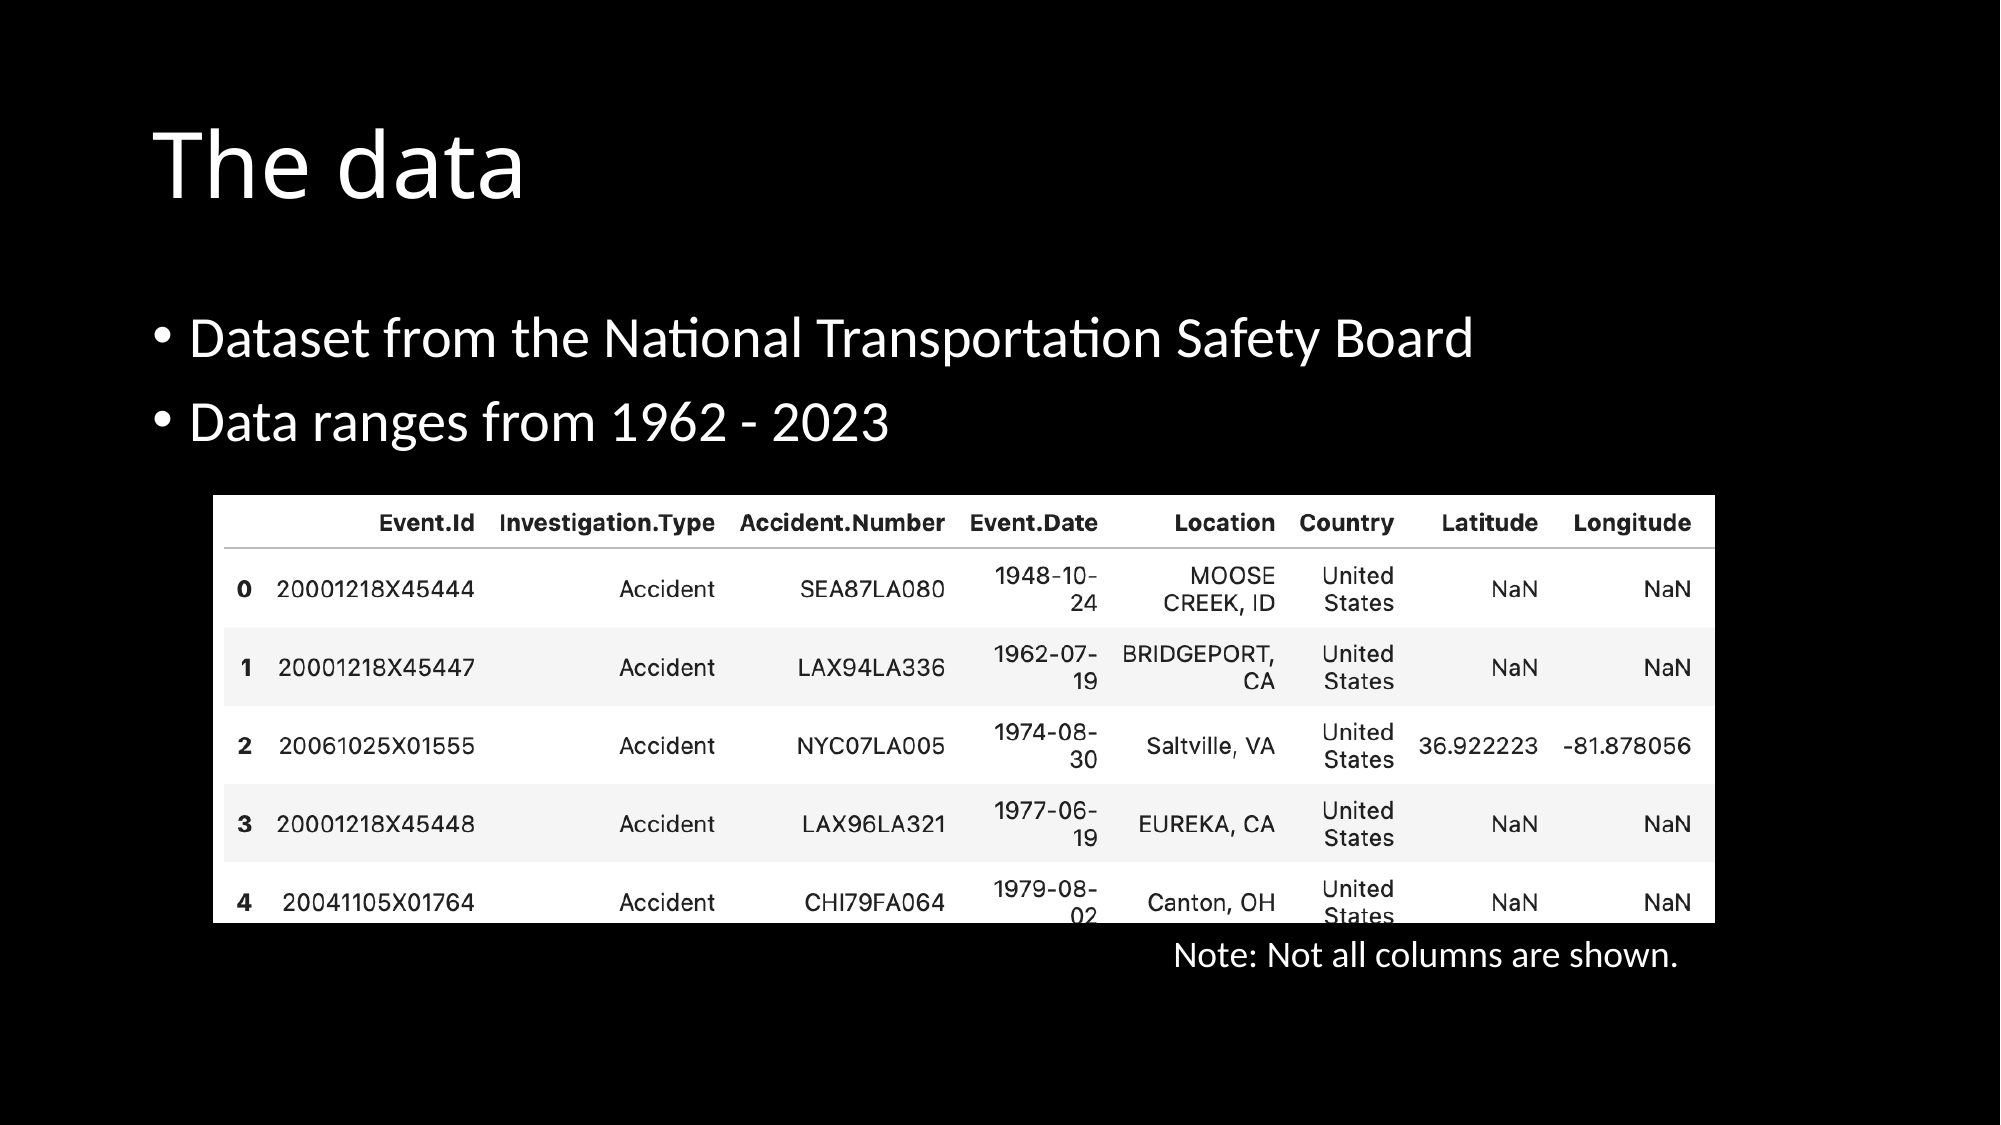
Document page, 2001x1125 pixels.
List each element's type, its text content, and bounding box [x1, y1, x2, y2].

picture [213, 495, 1715, 923]
title The data [137, 59, 1863, 278]
text_box Note: Not all columns are shown. [1158, 923, 1715, 982]
list Dataset from the National Transportation Safety Board Data ranges from 1962 - 2023 [137, 299, 1863, 1014]
